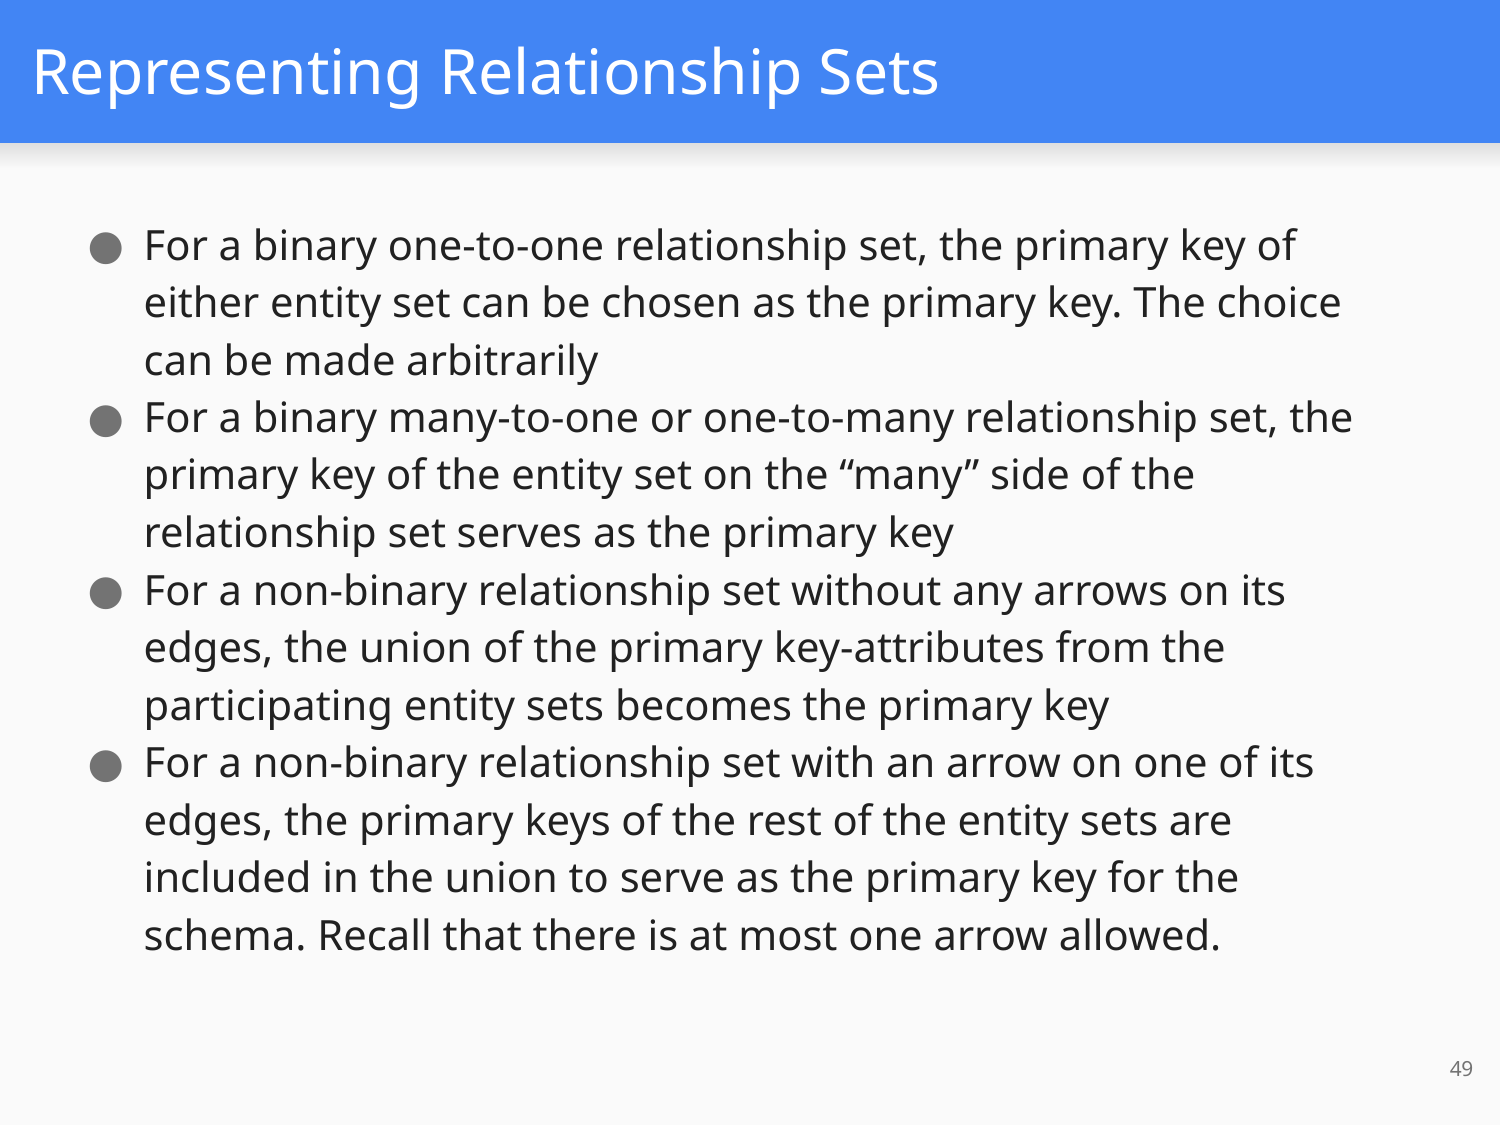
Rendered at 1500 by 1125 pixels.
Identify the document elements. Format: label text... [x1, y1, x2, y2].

text_box For a binary one-to-one relationship set, the primary key of either entity set can be chosen as the primary key. The choice can be made arbitrarily For a binary many-to-one or one-to-many relationship set, the primary key of the entity set on the “many” side of the relationship set serves as the primary key For a non-binary relationship set without any arrows on its edges, the union of the primary key-attributes from the participating entity sets becomes the primary key For a non-binary relationship set with an arrow on one of its edges, the primary keys of the rest of the entity sets are included in the union to serve as the primary key for the schema. Recall that there is at most one arrow allowed. [72, 195, 1408, 1114]
title Representing Relationship Sets [16, 3, 1464, 136]
slide_number 49 [1408, 1027, 1489, 1114]
